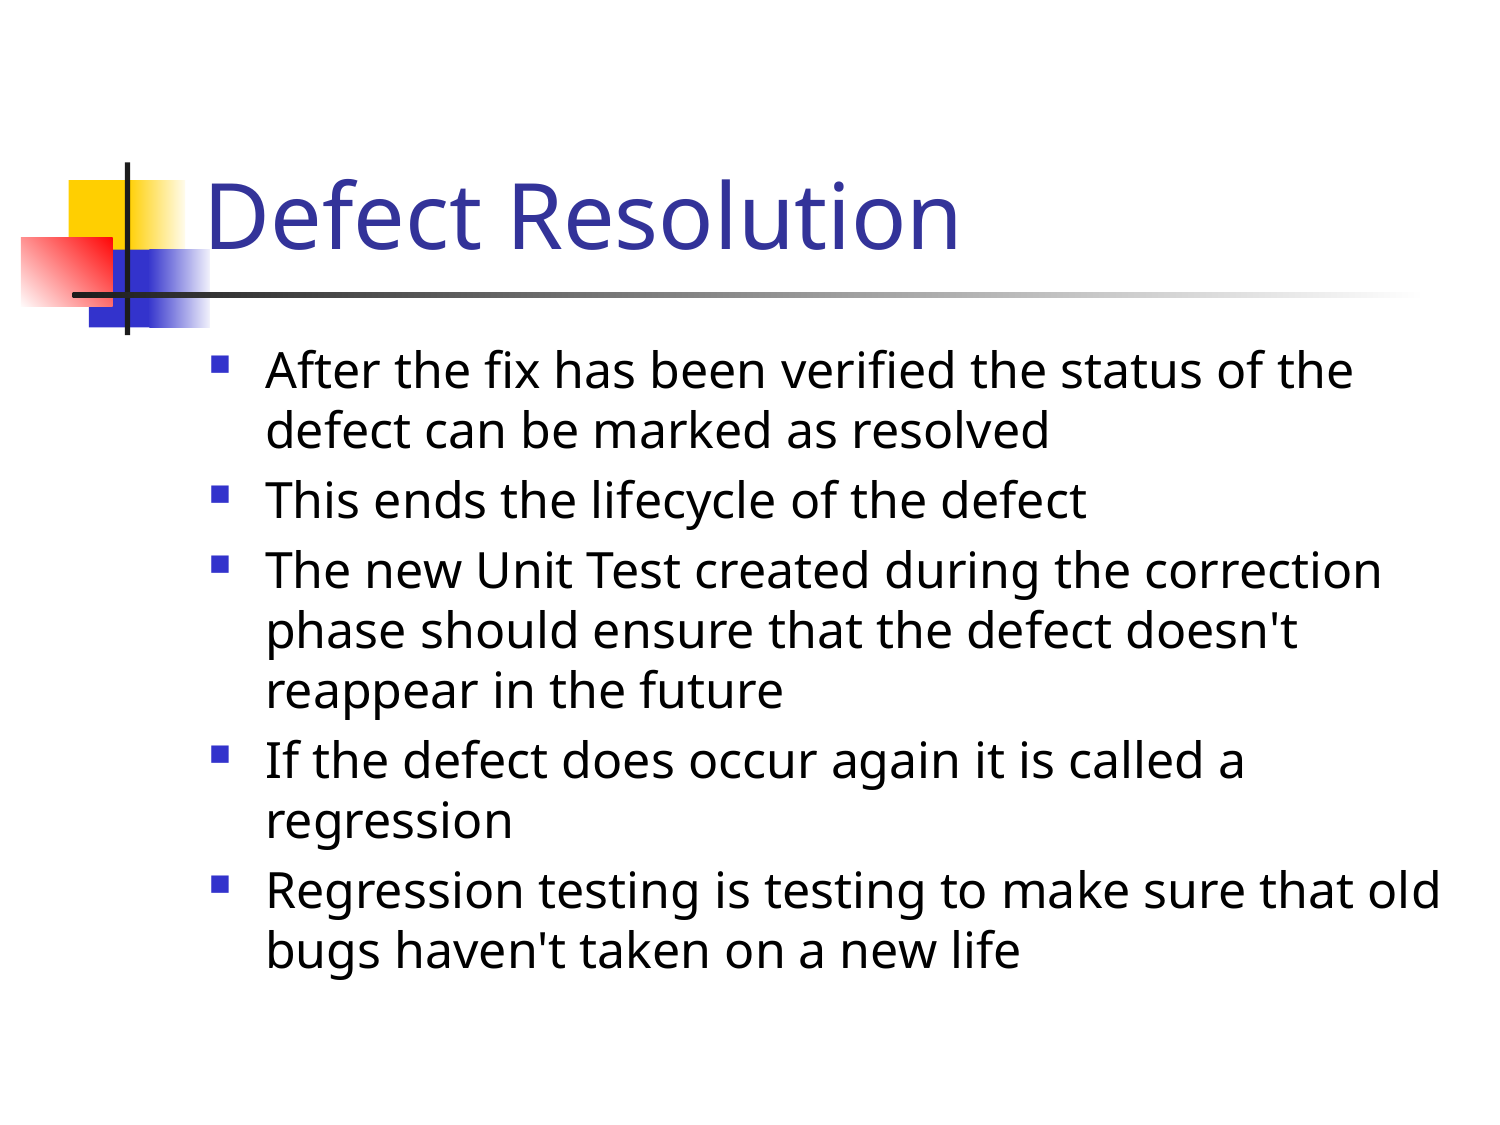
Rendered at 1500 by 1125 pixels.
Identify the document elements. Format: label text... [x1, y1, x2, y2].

list After the fix has been verified the status of the defect can be marked as resolved This ends the lifecycle of the defect The new Unit Test created during the correction phase should ensure that the defect doesn't reappear in the future If the defect does occur again it is called a regression Regression testing is testing to make sure that old bugs haven't taken on a new life [193, 331, 1469, 1006]
title Defect Resolution [188, 35, 1468, 275]
